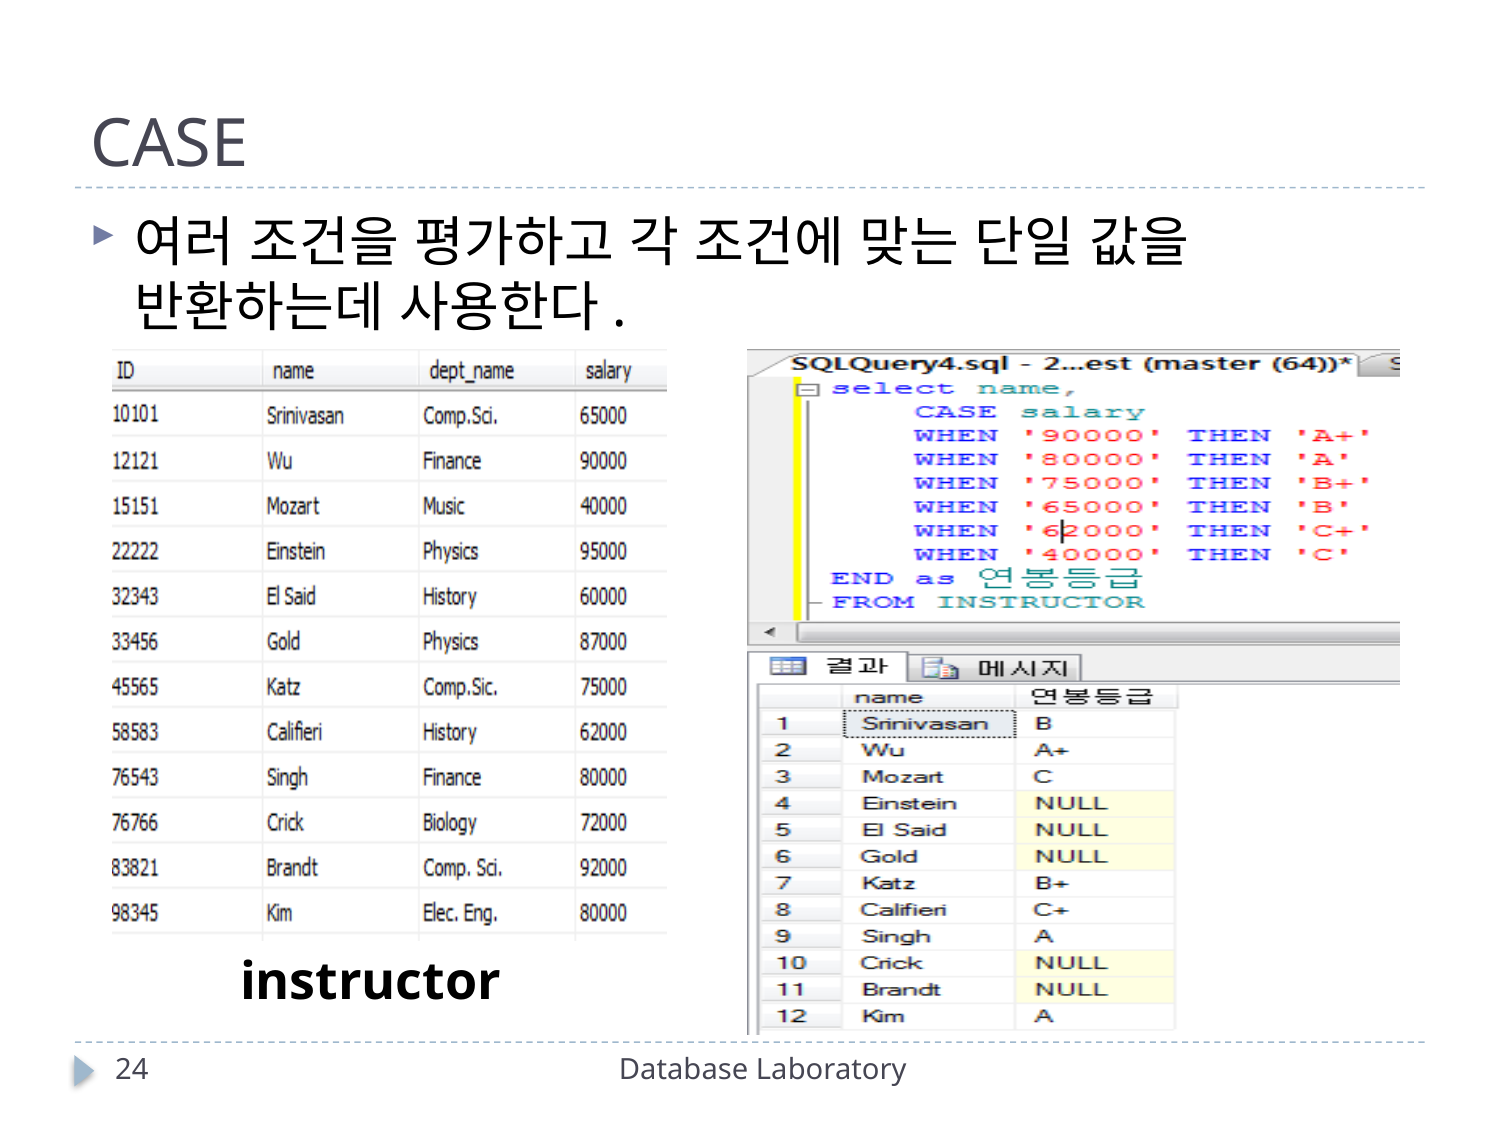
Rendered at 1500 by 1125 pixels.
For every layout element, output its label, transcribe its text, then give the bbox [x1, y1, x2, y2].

footer Database Laboratory [475, 1042, 1051, 1103]
picture [111, 349, 668, 941]
picture [747, 349, 1400, 1036]
text_box instructor [225, 954, 516, 1018]
slide_number 24 [100, 1042, 426, 1103]
list 여러 조건을 평가하고 각 조건에 맞는 단일 값을 반환하는데 사용한다. [74, 199, 1426, 1011]
title CASE [74, 24, 1426, 188]
